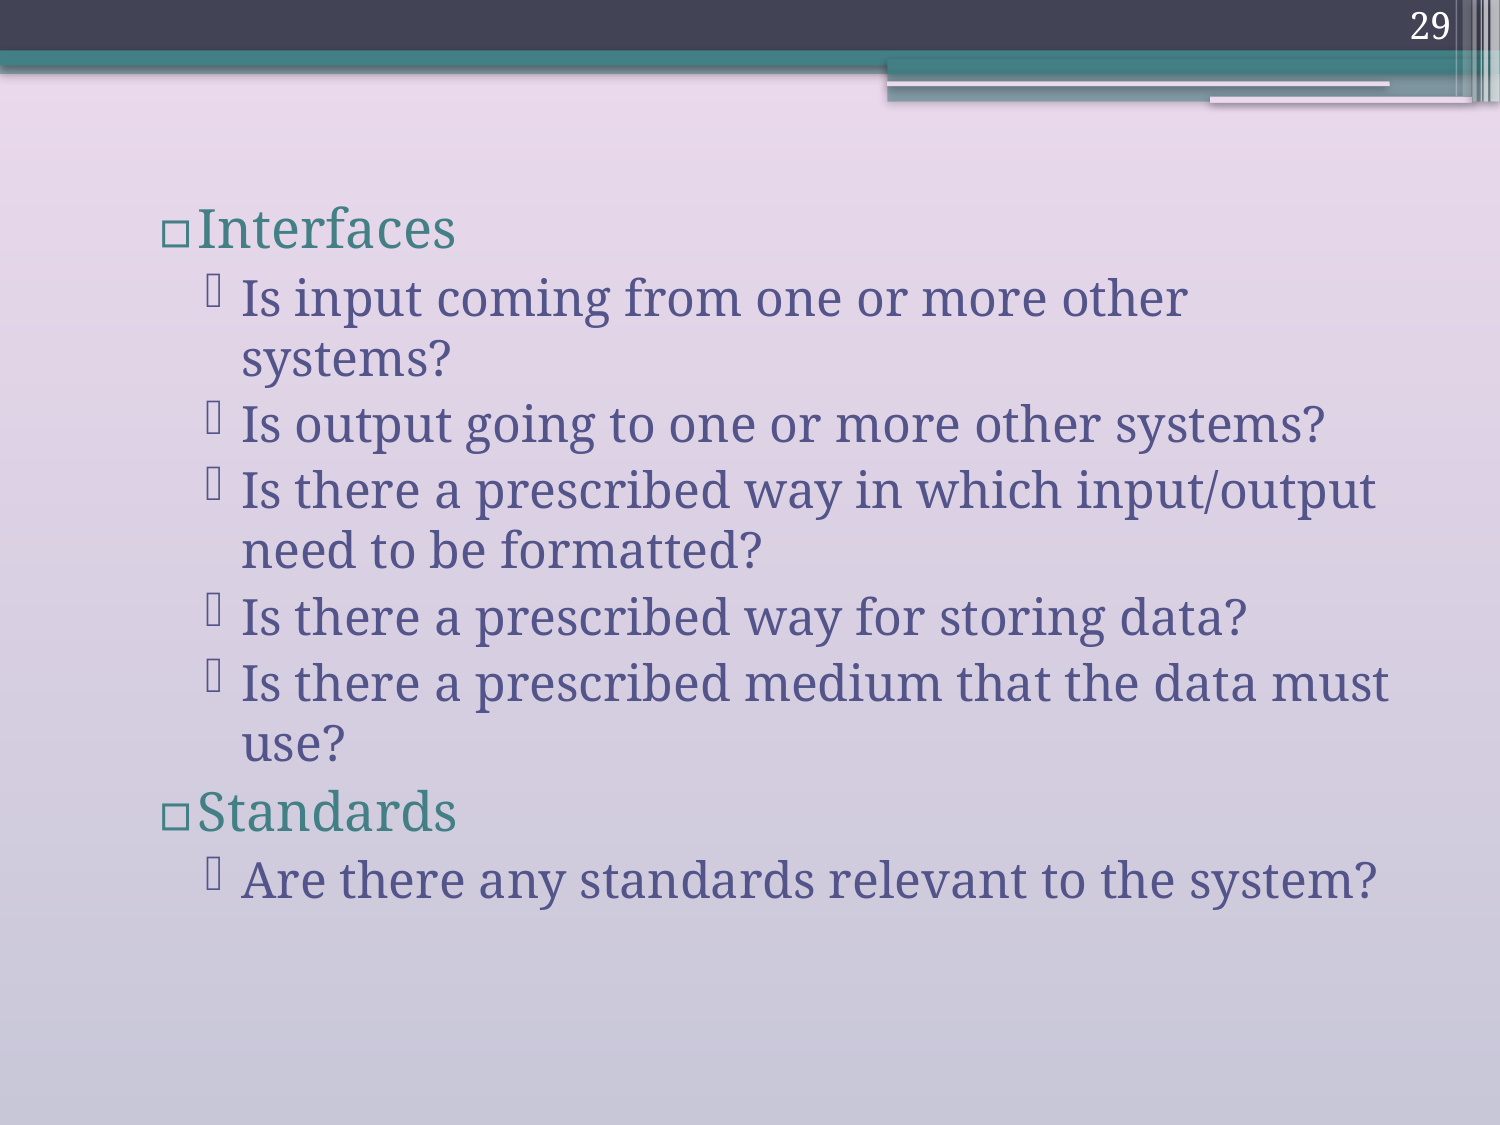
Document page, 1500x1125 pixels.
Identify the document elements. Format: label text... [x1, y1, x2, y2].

slide_number 29 [1341, 0, 1466, 61]
list Interfaces Is input coming from one or more other systems? Is output going to one or more other systems? Is there a prescribed way in which input/output need to be formatted? Is there a prescribed way for storing data? Is there a prescribed medium that the data must use? Standards Are there any standards relevant to the system? [75, 187, 1425, 1079]
